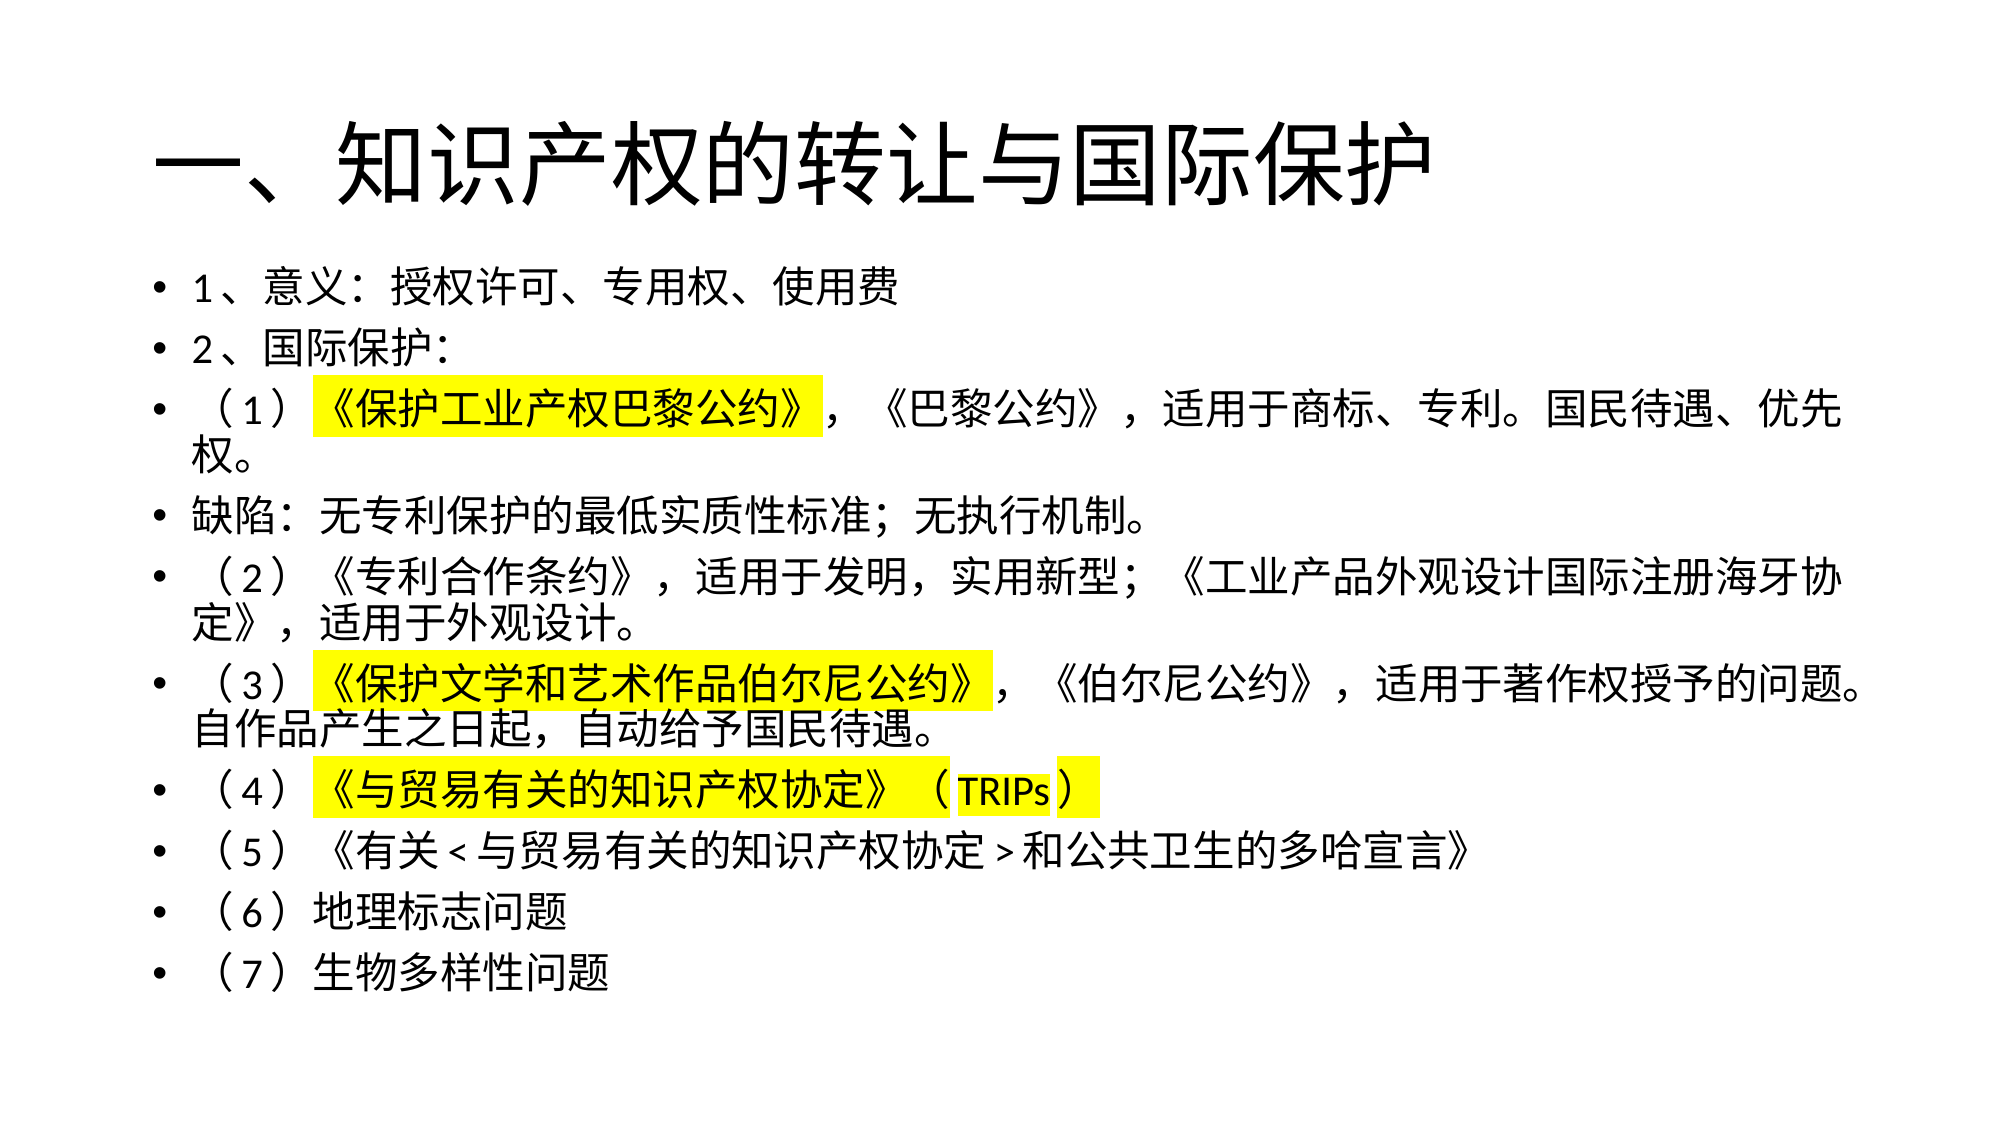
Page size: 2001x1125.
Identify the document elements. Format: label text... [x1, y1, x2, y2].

list 1、意义：授权许可、专用权、使用费 2、国际保护： （1）《保护工业产权巴黎公约》，《巴黎公约》，适用于商标、专利。国民待遇、优先权。 缺陷：无专利保护的最低实质性标准；无执行机制。 （2）《专利合作条约》，适用于发明，实用新型；《工业产品外观设计国际注册海牙协定》，适用于外观设计。 （3）《保护文学和艺术作品伯尔尼公约》，《伯尔尼公约》，适用于著作权授予的问题。自作品产生之日起，自动给予国民待遇。 （4）《与贸易有关的知识产权协定》（TRIPs） （5）《有关<与贸易有关的知识产权协定>和公共卫生的多哈宣言》 （6）地理标志问题 （7）生物多样性问题 [137, 258, 1863, 1014]
title 一、知识产权的转让与国际保护 [137, 59, 1863, 258]
